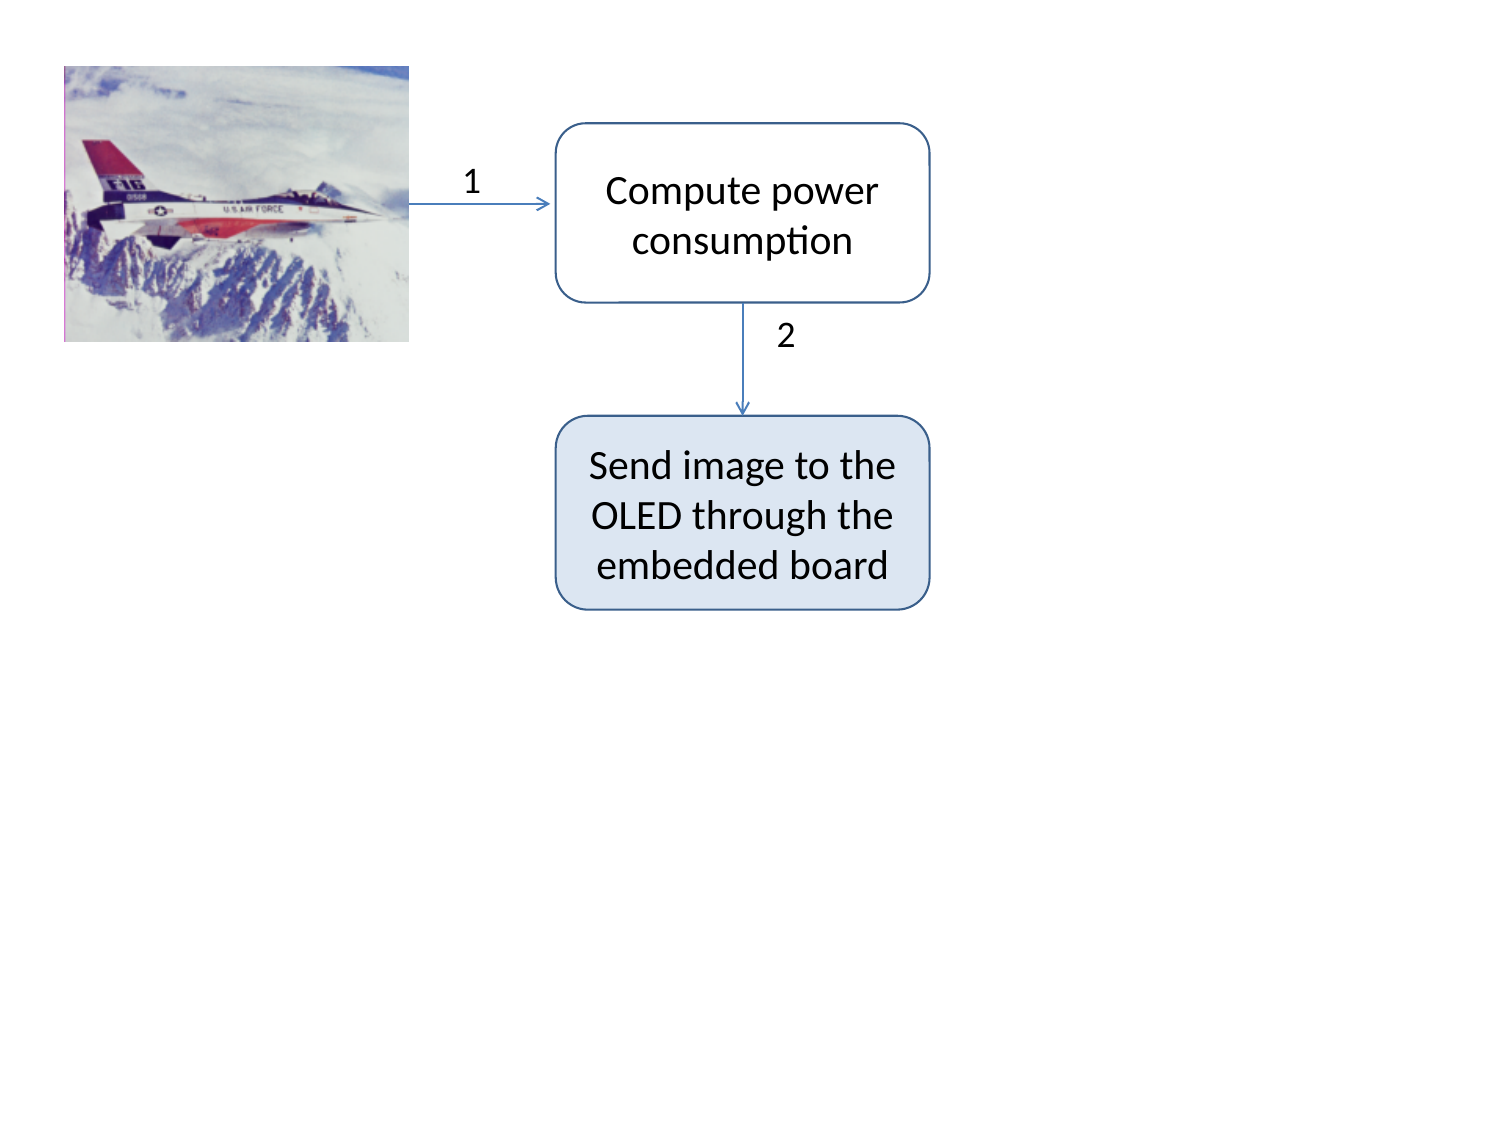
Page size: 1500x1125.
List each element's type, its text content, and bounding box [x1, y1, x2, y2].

text_box Send image to the OLED through the embedded board [553, 413, 932, 612]
text_box Compute power consumption [553, 121, 932, 305]
text_box 2 [761, 302, 805, 363]
picture [64, 66, 409, 342]
text_box 1 [447, 148, 491, 202]
